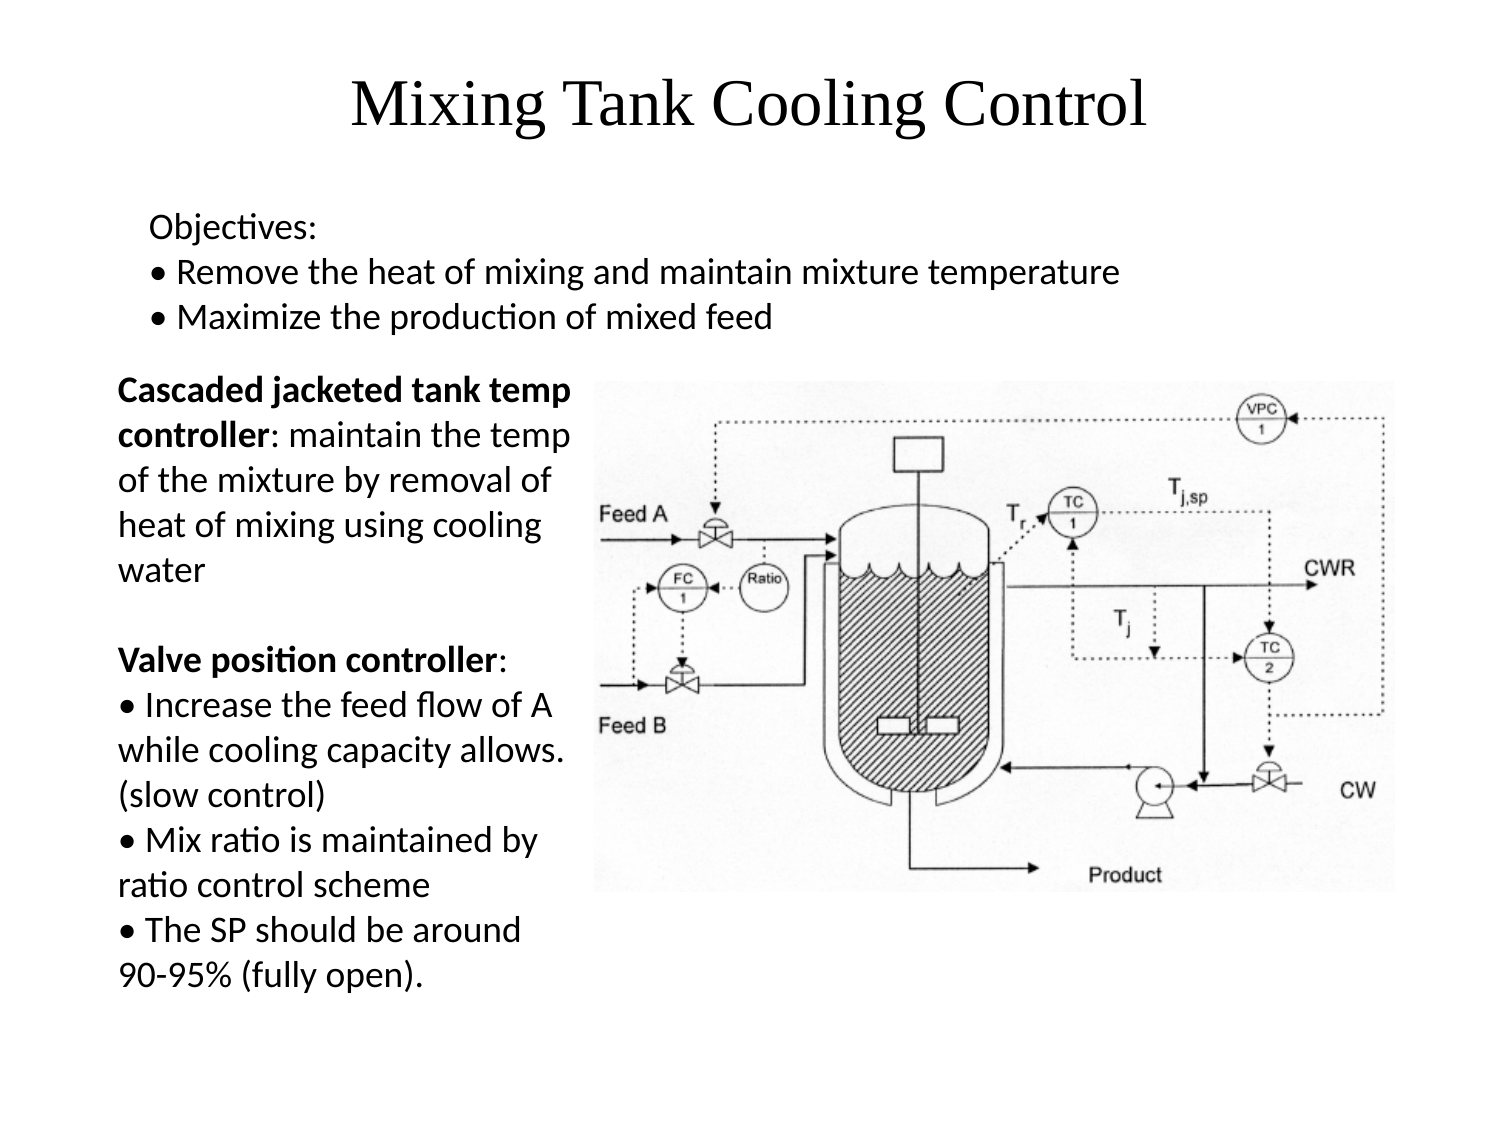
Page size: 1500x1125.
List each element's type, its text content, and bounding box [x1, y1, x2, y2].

picture [593, 381, 1395, 892]
text_box Cascaded jacketed tank temp controller: maintain the temp of the mixture by removal of heat of mixing using cooling water Valve position controller: • Increase the feed flow of A while cooling capacity allows. (slow control) • Mix ratio is maintained by ratio control scheme • The SP should be around 90-95% (fully open). [103, 357, 588, 1002]
title Mixing Tank Cooling Control [103, 59, 1397, 148]
text_box Objectives: • Remove the heat of mixing and maintain mixture temperature • Maximize the production of mixed feed [134, 194, 1137, 345]
